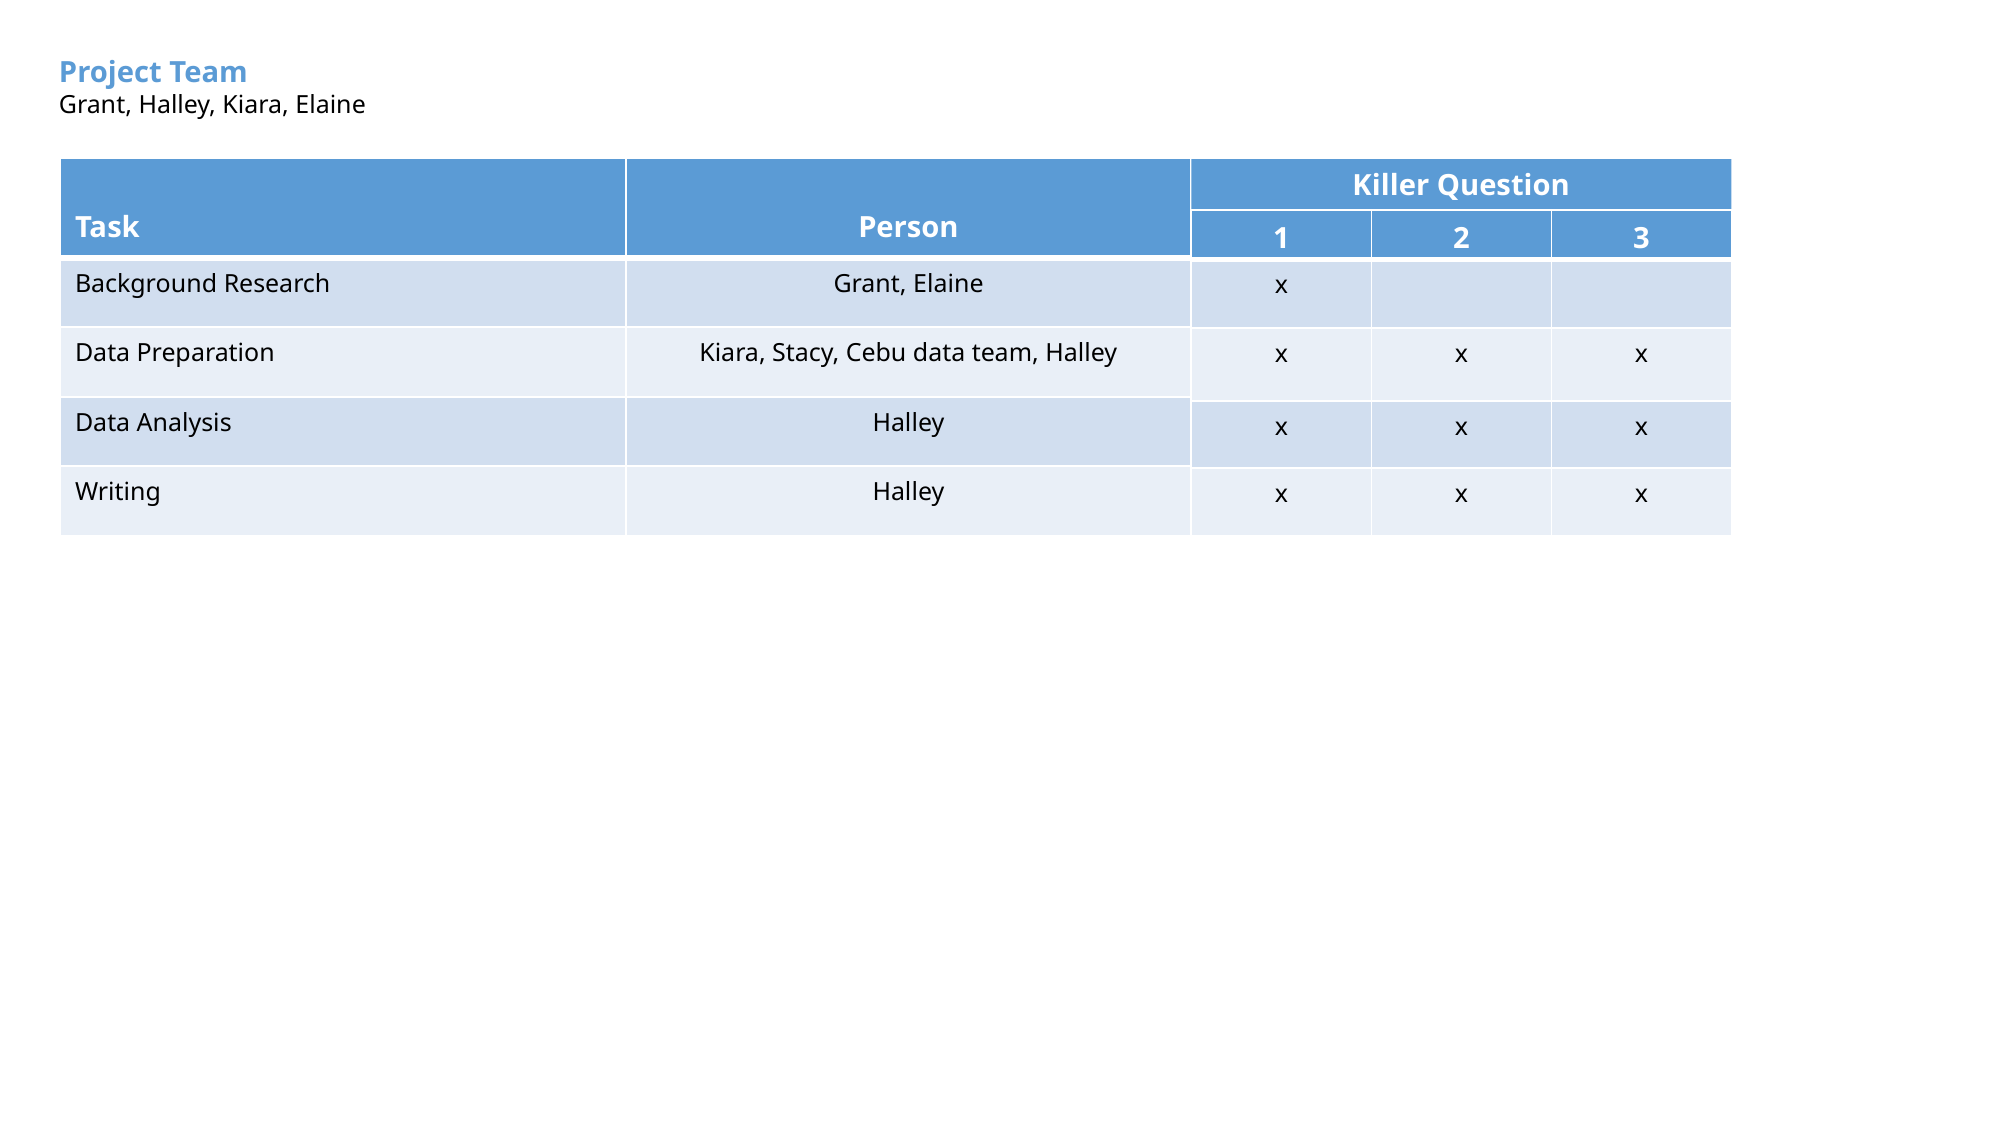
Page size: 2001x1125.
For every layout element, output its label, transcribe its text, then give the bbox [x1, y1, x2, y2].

table_cell x [1372, 329, 1551, 400]
table_cell x [1192, 402, 1371, 467]
table_header 1 [1192, 211, 1371, 257]
table_cell x [1552, 329, 1731, 400]
text_box Killer Question [1191, 159, 1732, 209]
table_cell x [1372, 402, 1551, 467]
table_cell Data Analysis [61, 398, 625, 465]
table_header 2 [1372, 211, 1551, 257]
table_cell x [1552, 402, 1731, 467]
table_cell Writing [61, 467, 625, 535]
table_cell x [1552, 469, 1731, 535]
table_cell [1372, 262, 1551, 327]
table_cell Grant, Elaine [627, 261, 1190, 326]
table_cell Halley [627, 467, 1190, 535]
table_cell x [1192, 329, 1371, 400]
table_cell Data Preparation [61, 328, 625, 396]
table_cell Background Research [61, 261, 625, 326]
table_header 3 [1552, 211, 1731, 257]
table_cell x [1192, 469, 1371, 535]
table_cell [1552, 262, 1731, 327]
text_box Project Team Grant, Halley, Kiara, Elaine [44, 45, 1922, 126]
table_cell x [1372, 469, 1551, 535]
table_header Task [61, 159, 625, 255]
table_cell x [1192, 262, 1371, 327]
table_cell Halley [627, 398, 1190, 465]
table_header Person [627, 159, 1190, 255]
table_cell Kiara, Stacy, Cebu data team, Halley [627, 328, 1190, 396]
